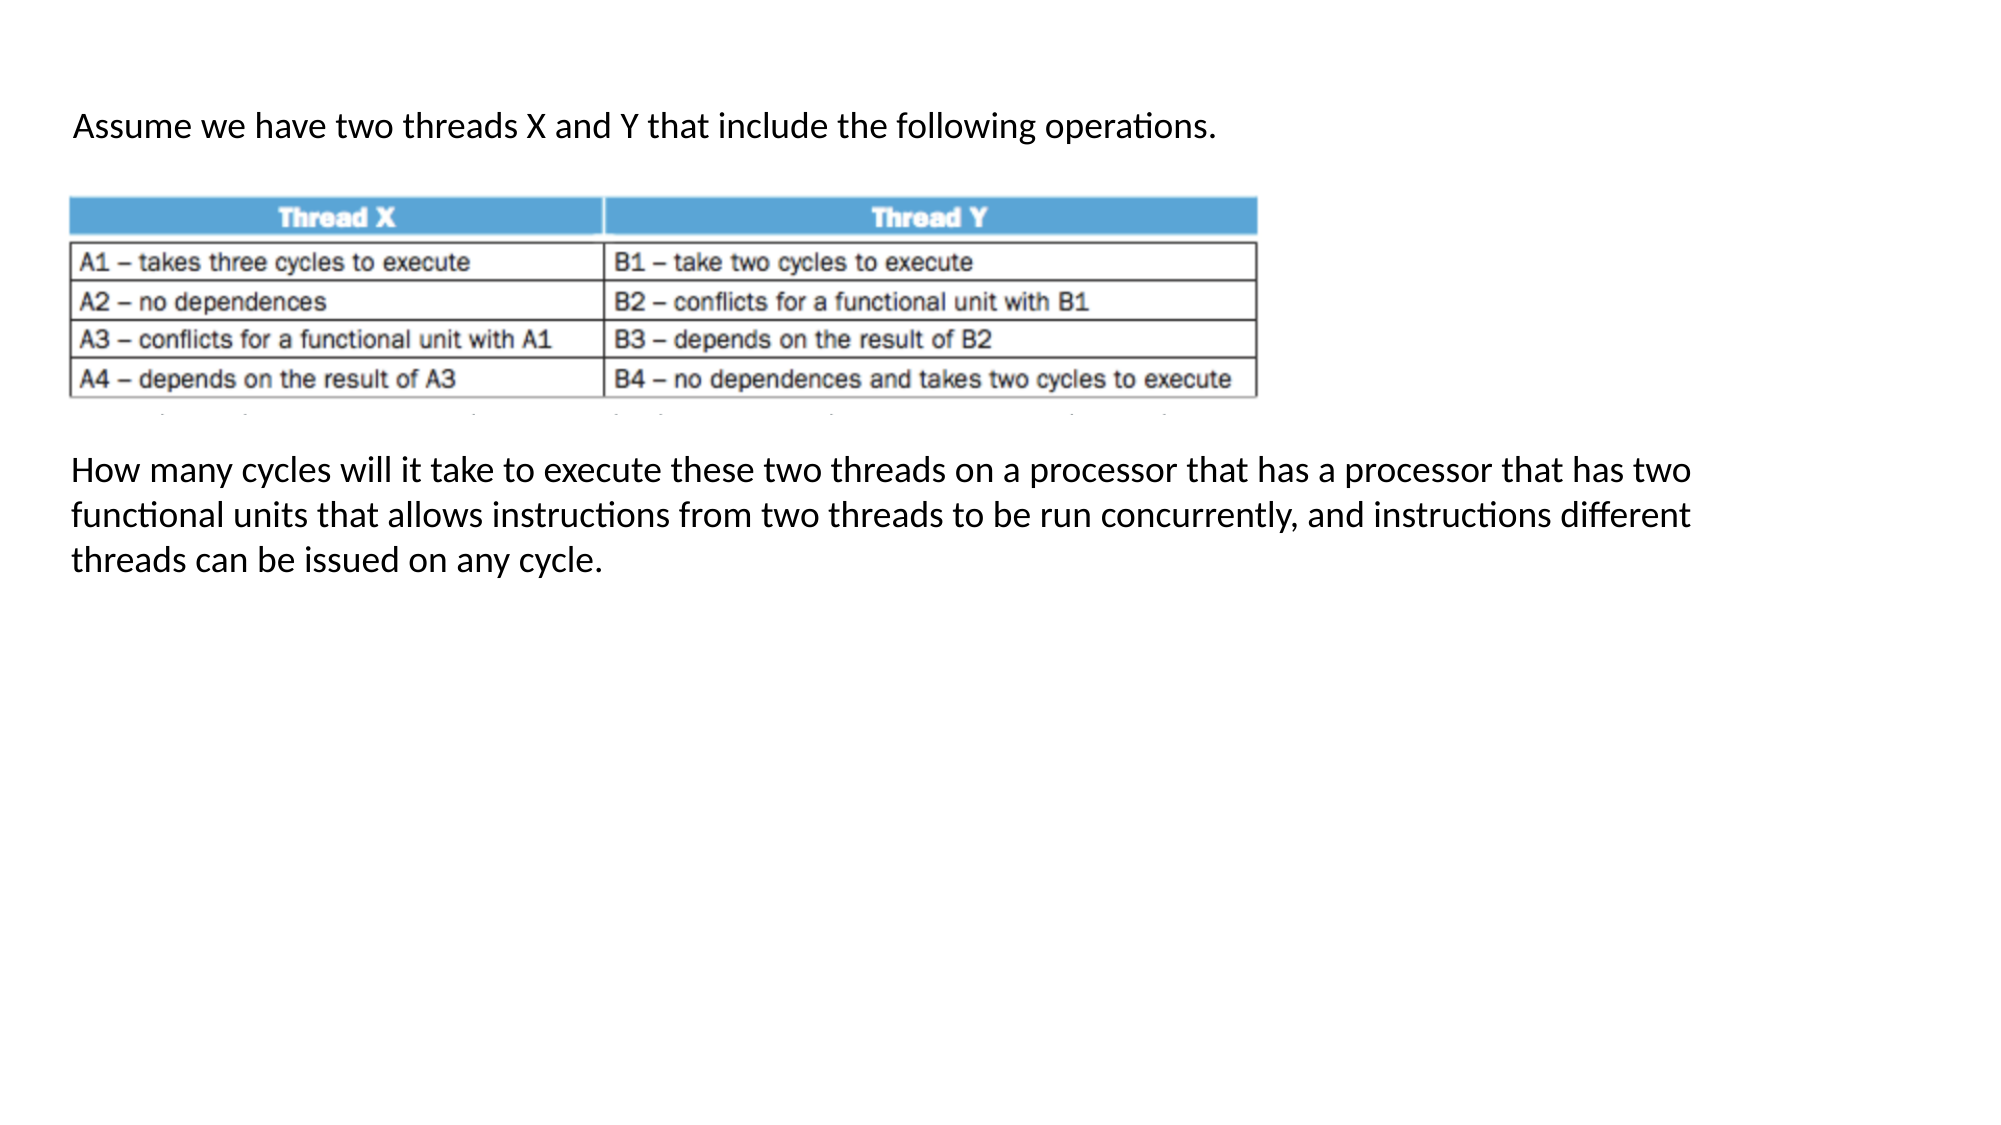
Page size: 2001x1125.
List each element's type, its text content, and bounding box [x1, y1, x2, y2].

text_box Assume we have two threads X and Y that include the following operations. [58, 93, 1234, 154]
picture [56, 177, 1294, 415]
text_box How many cycles will it take to execute these two threads on a processor that has a processor that has two functional units that allows instructions from two threads to be run concurrently, and instructions different threads can be issued on any cycle. [56, 437, 1785, 588]
